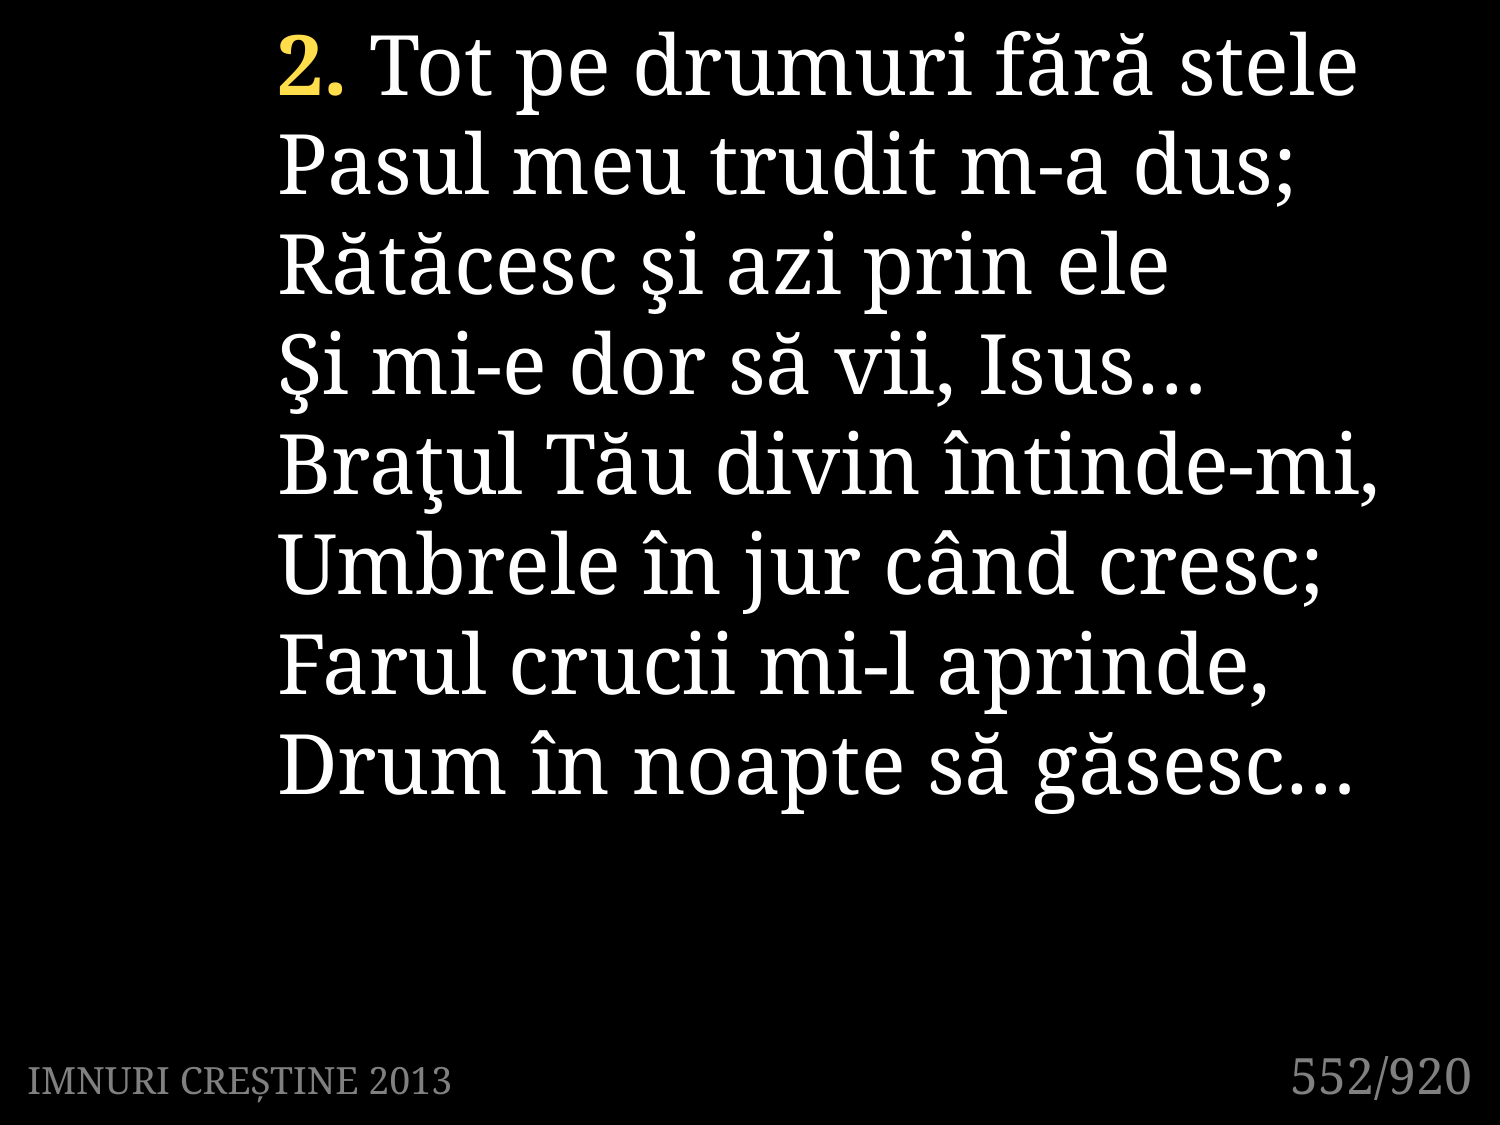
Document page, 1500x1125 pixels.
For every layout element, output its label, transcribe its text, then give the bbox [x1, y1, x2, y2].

text_box 552/920 [637, 1037, 1488, 1113]
text_box 2. Tot pe drumuri fără stele Pasul meu trudit m-a dus; Rătăcesc şi azi prin ele Şi mi-e dor să vii, Isus… Braţul Tău divin întinde-mi, Umbrele în jur când cresc; Farul crucii mi-l aprinde, Drum în noapte să găsesc… [262, 4, 1500, 819]
text_box IMNURI CREȘTINE 2013 [12, 1049, 637, 1110]
